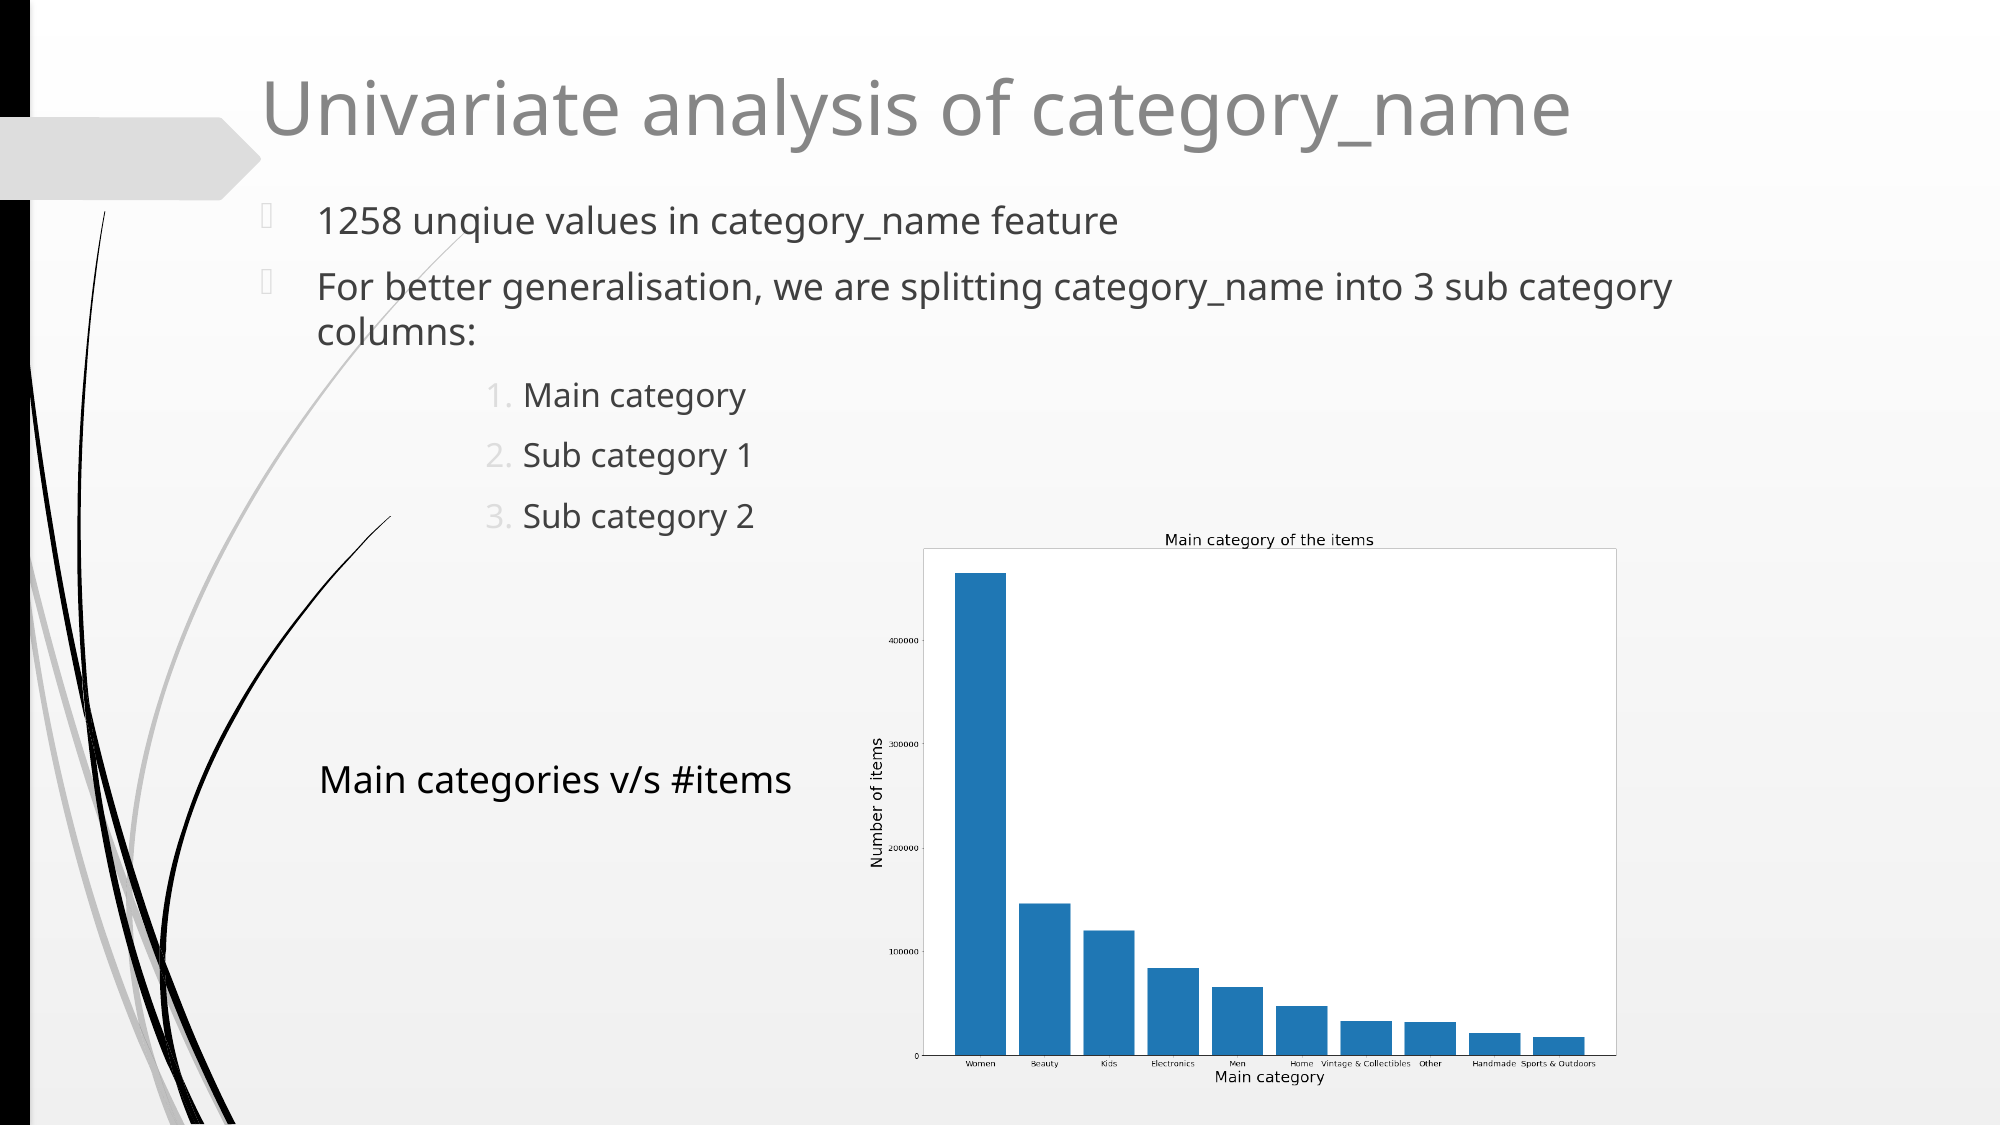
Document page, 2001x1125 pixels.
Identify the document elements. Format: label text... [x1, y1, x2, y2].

picture [866, 529, 1620, 1089]
list 1258 unqiue values in category_name feature For better generalisation, we are splitting category_name into 3 sub category columns: Main category Sub category 1 Sub category 2 [245, 189, 1708, 810]
text_box Main categories v/s #items [304, 748, 808, 809]
title Univariate analysis of category_name [245, 52, 1708, 189]
